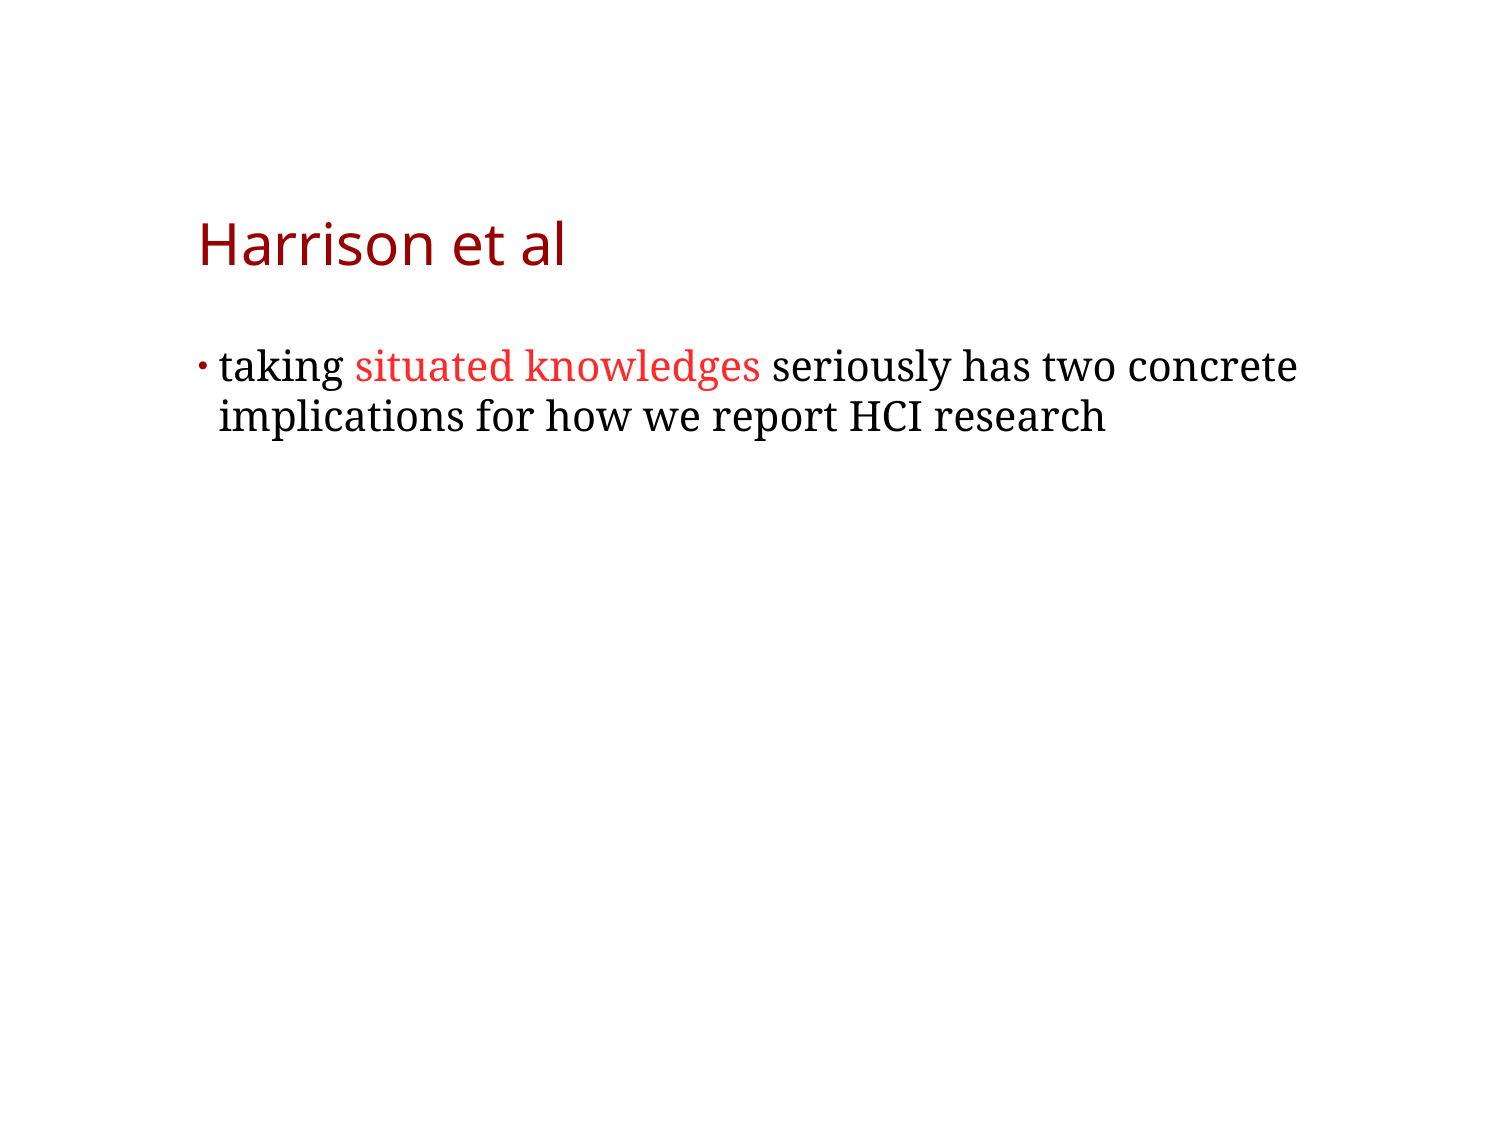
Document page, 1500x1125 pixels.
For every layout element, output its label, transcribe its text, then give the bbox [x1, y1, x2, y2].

list taking situated knowledges seriously has two concrete implications for how we report HCI research [190, 337, 1310, 1125]
title Harrison et al [190, 203, 1310, 337]
